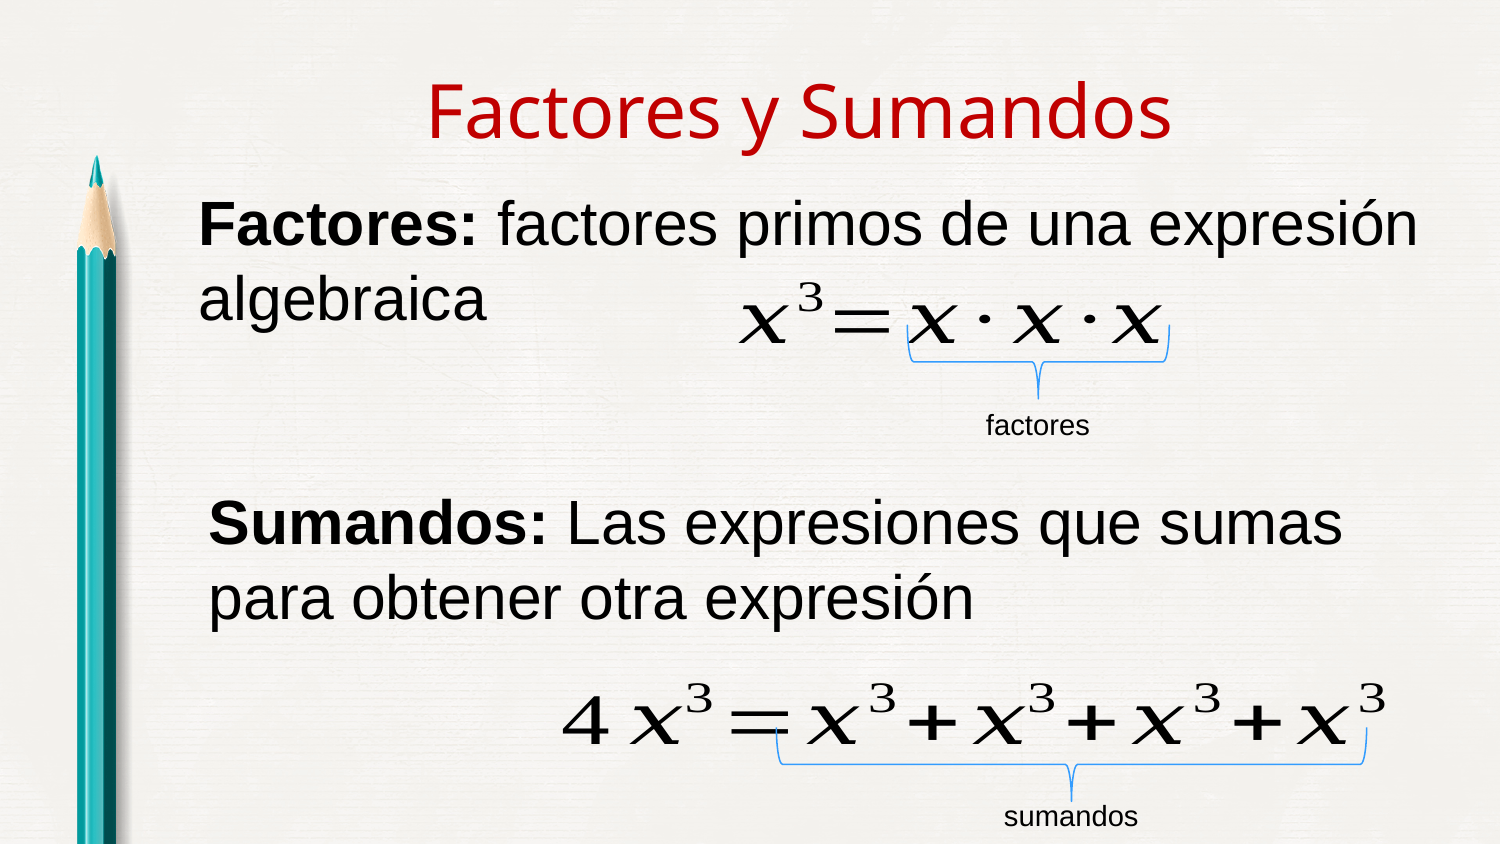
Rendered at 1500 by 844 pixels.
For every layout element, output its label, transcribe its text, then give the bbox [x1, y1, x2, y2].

text_box Factores y Sumandos [141, 56, 1458, 132]
picture [0, 0, 1500, 844]
text_box [775, 727, 1368, 789]
text_box factores [971, 398, 1106, 449]
text_box [906, 324, 1171, 398]
text_box sumandos [989, 789, 1154, 840]
picture [569, 724, 591, 728]
text_box Factores: factores primos de una expresión algebraica Sumandos: Las expresiones que sumas para obtener otra expresión [184, 175, 1500, 724]
